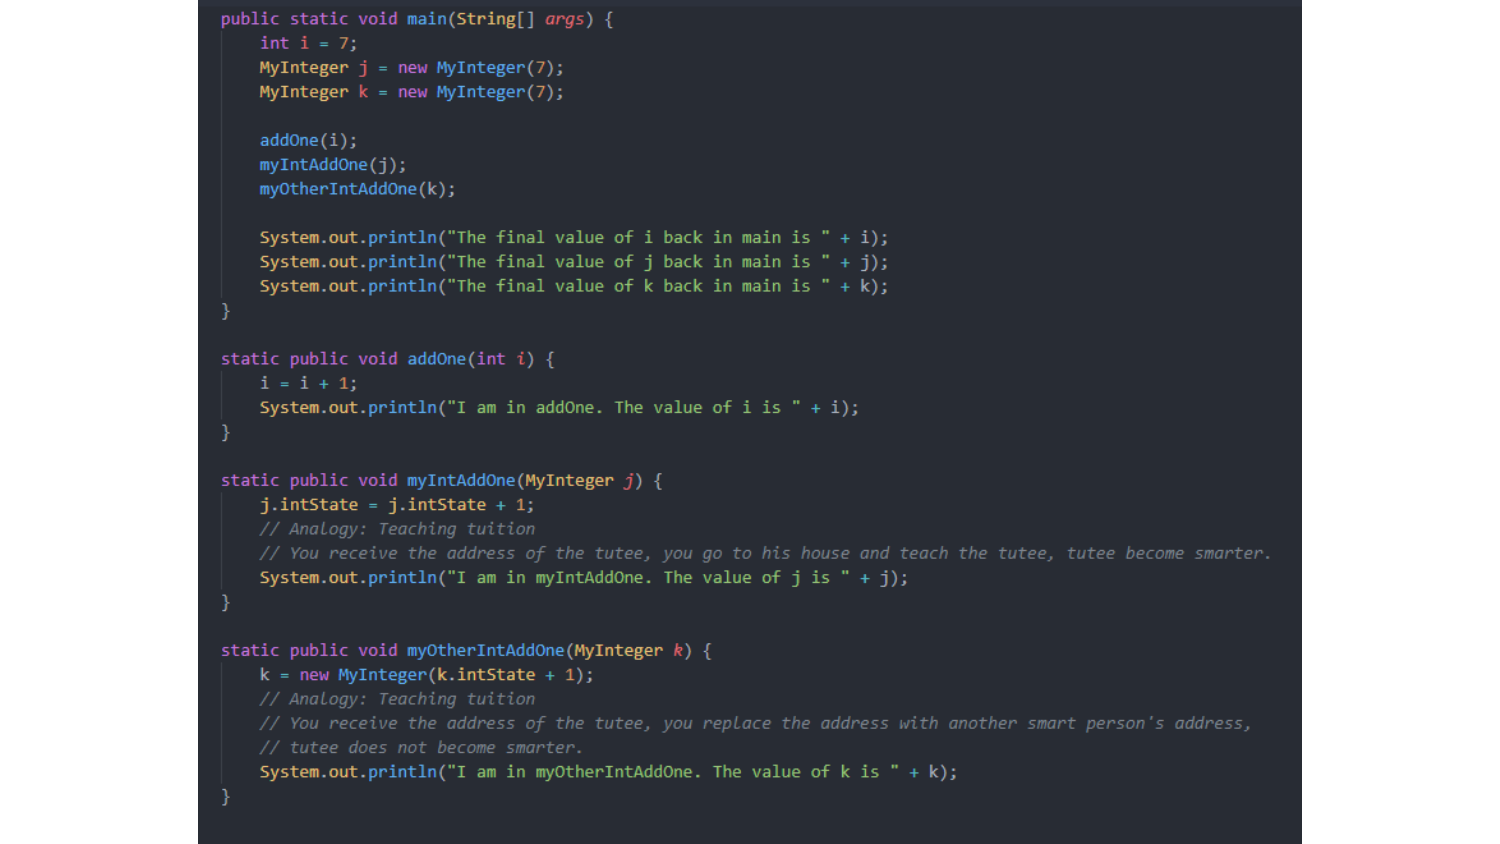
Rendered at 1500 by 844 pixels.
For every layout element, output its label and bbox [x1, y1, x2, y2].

picture [198, 0, 1302, 844]
